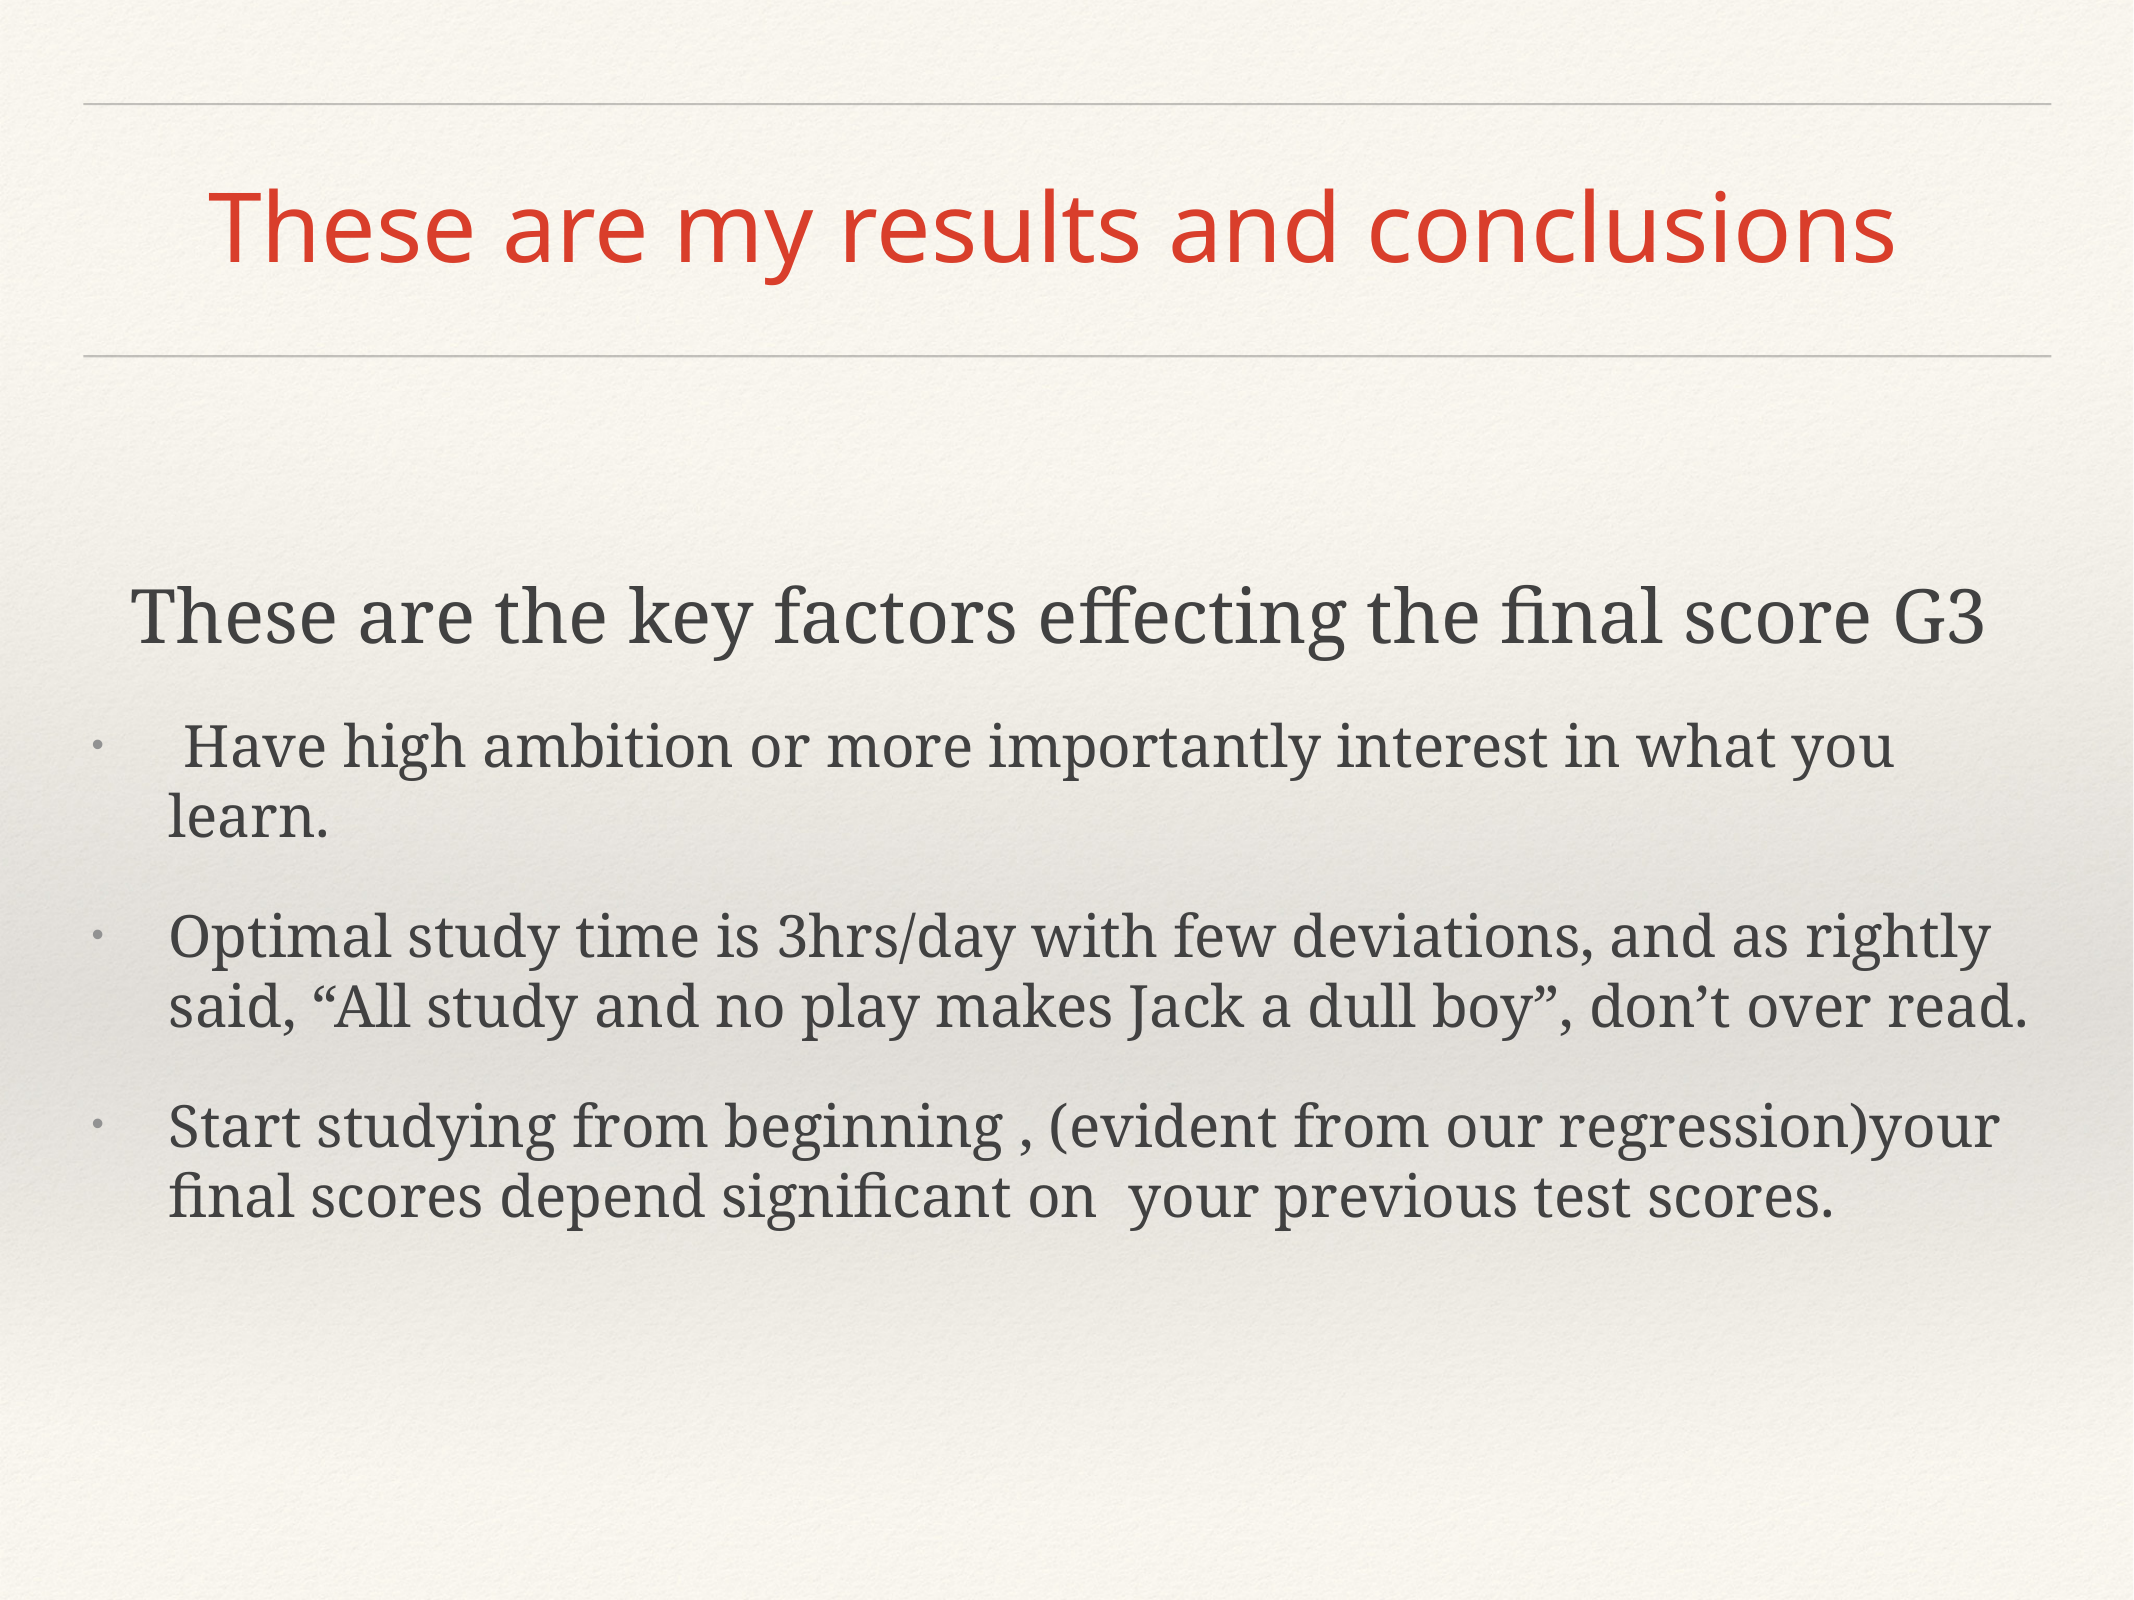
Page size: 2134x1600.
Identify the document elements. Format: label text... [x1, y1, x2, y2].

title These are my results and conclusions [82, 130, 2051, 332]
picture [0, 0, 2134, 1600]
list These are the key factors effecting the final score G3 Have high ambition or more importantly interest in what you learn. Optimal study time is 3hrs/day with few deviations, and as rightly said, “All study and no play makes Jack a dull boy”, don’t over read. Start studying from beginning , (evident from our regression)your final scores depend significant on your previous test scores. [82, 468, 2051, 1470]
